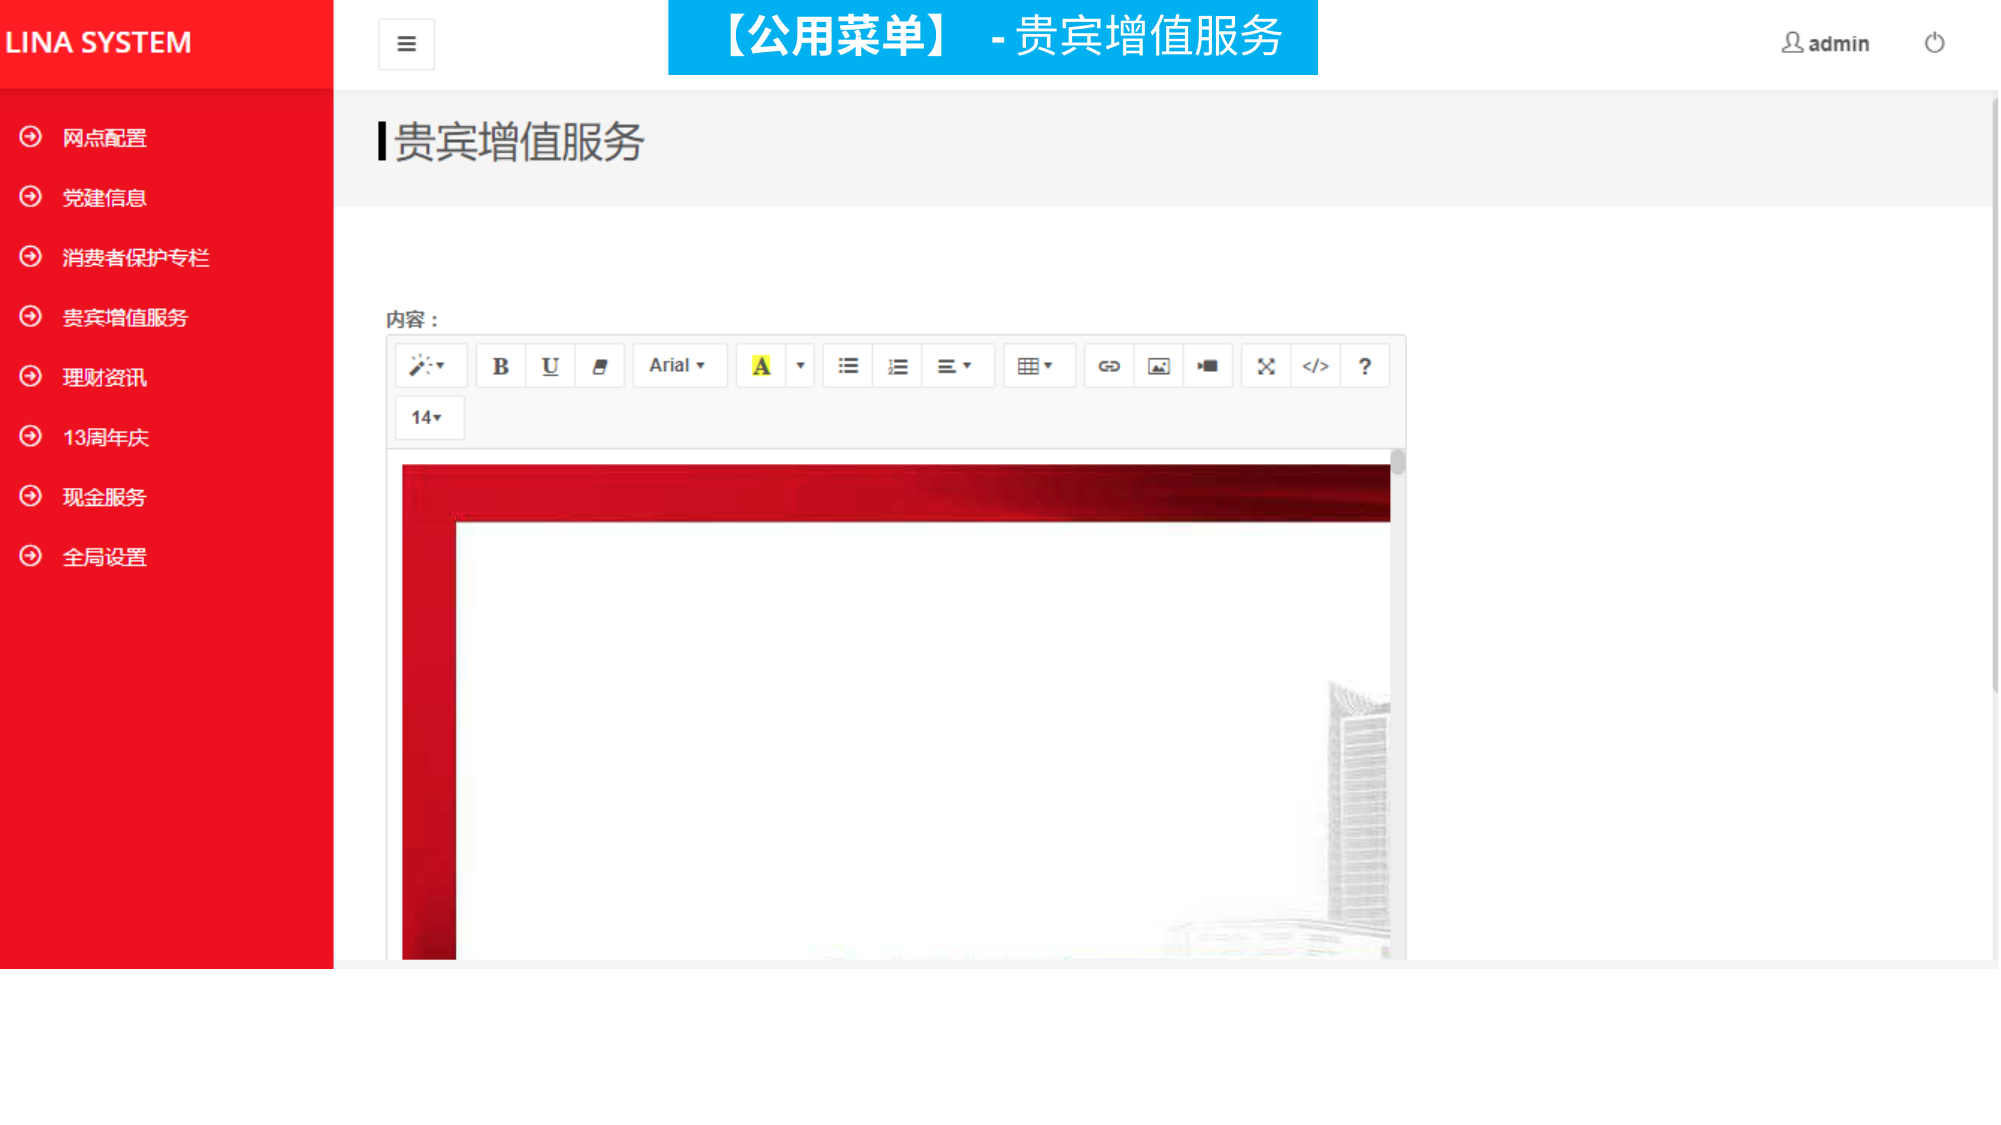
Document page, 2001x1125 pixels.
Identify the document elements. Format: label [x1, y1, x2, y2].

picture [1063, 48, 1075, 54]
picture [793, 17, 831, 55]
picture [1019, 39, 1037, 55]
picture [1124, 39, 1142, 55]
picture [773, 16, 788, 33]
picture [868, 30, 875, 37]
picture [1017, 15, 1056, 31]
picture [993, 38, 1004, 42]
picture [752, 28, 787, 55]
picture [1242, 15, 1280, 35]
picture [750, 16, 764, 34]
picture [731, 14, 743, 56]
picture [1121, 15, 1144, 35]
picture [1062, 25, 1101, 45]
picture [1197, 16, 1211, 55]
picture [839, 14, 878, 55]
picture [1063, 15, 1100, 28]
picture [1163, 15, 1191, 54]
picture [1152, 15, 1163, 55]
picture [1087, 48, 1099, 54]
picture [0, 0, 1999, 969]
picture [1217, 17, 1236, 55]
picture [884, 15, 923, 55]
picture [1107, 15, 1119, 48]
picture [1039, 48, 1054, 54]
picture [1023, 35, 1050, 47]
picture [929, 14, 941, 56]
picture [1243, 36, 1277, 55]
